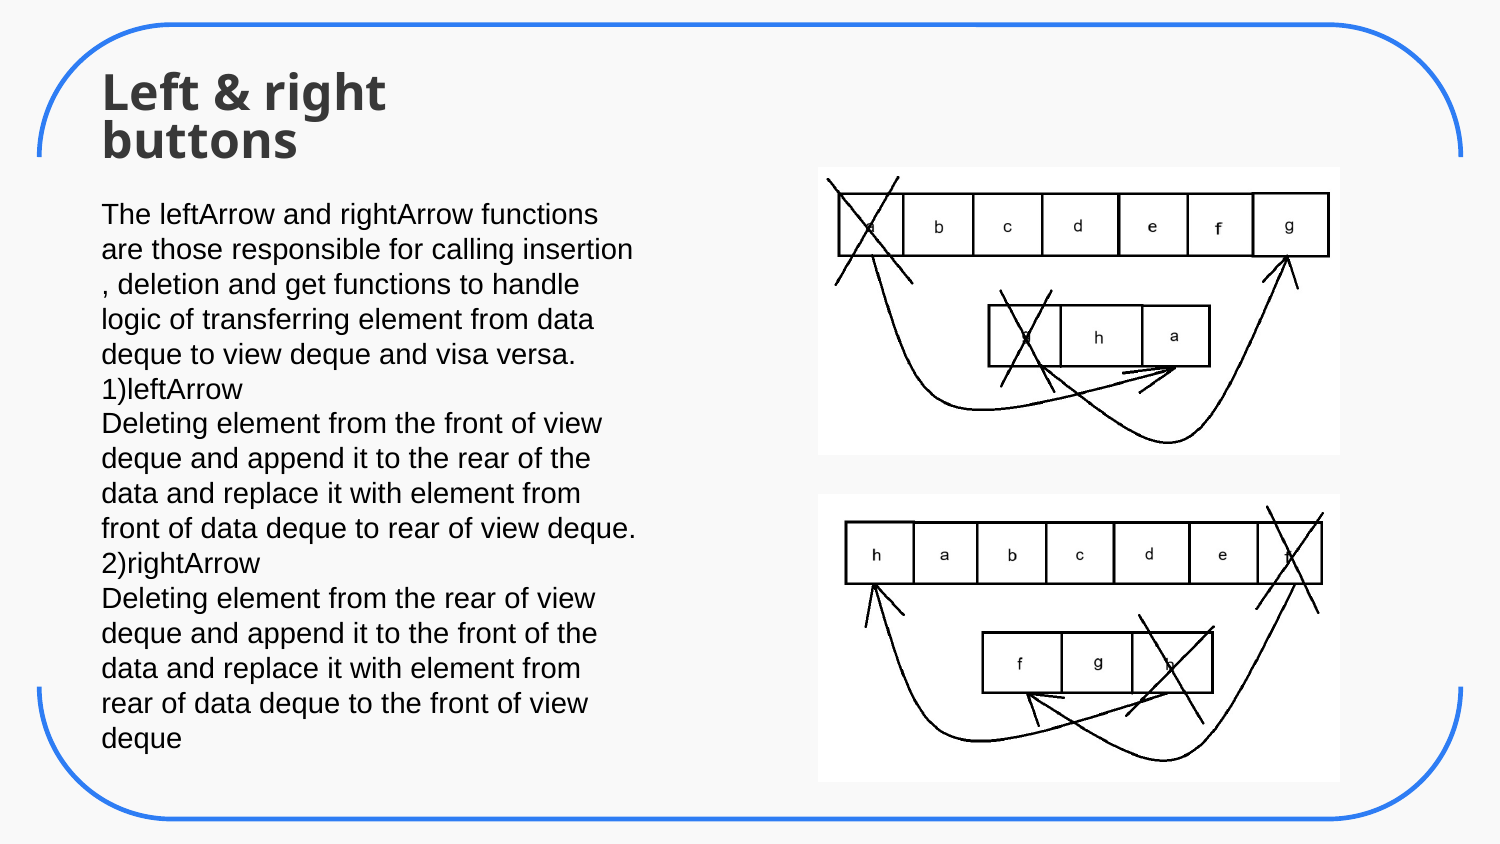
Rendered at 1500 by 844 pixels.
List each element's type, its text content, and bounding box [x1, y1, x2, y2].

text_box The leftArrow and rightArrow functions are those responsible for calling insertion , deletion and get functions to handle logic of transferring element from data deque to view deque and visa versa. 1)leftArrow Deleting element from the front of view deque and append it to the rear of the data and replace it with element from front of data deque to rear of view deque. 2)rightArrow Deleting element from the rear of view deque and append it to the front of the data and replace it with element from rear of data deque to the front of view deque [86, 187, 655, 797]
picture [818, 494, 1340, 782]
title Left & right buttons [86, 53, 608, 187]
picture [818, 166, 1340, 455]
